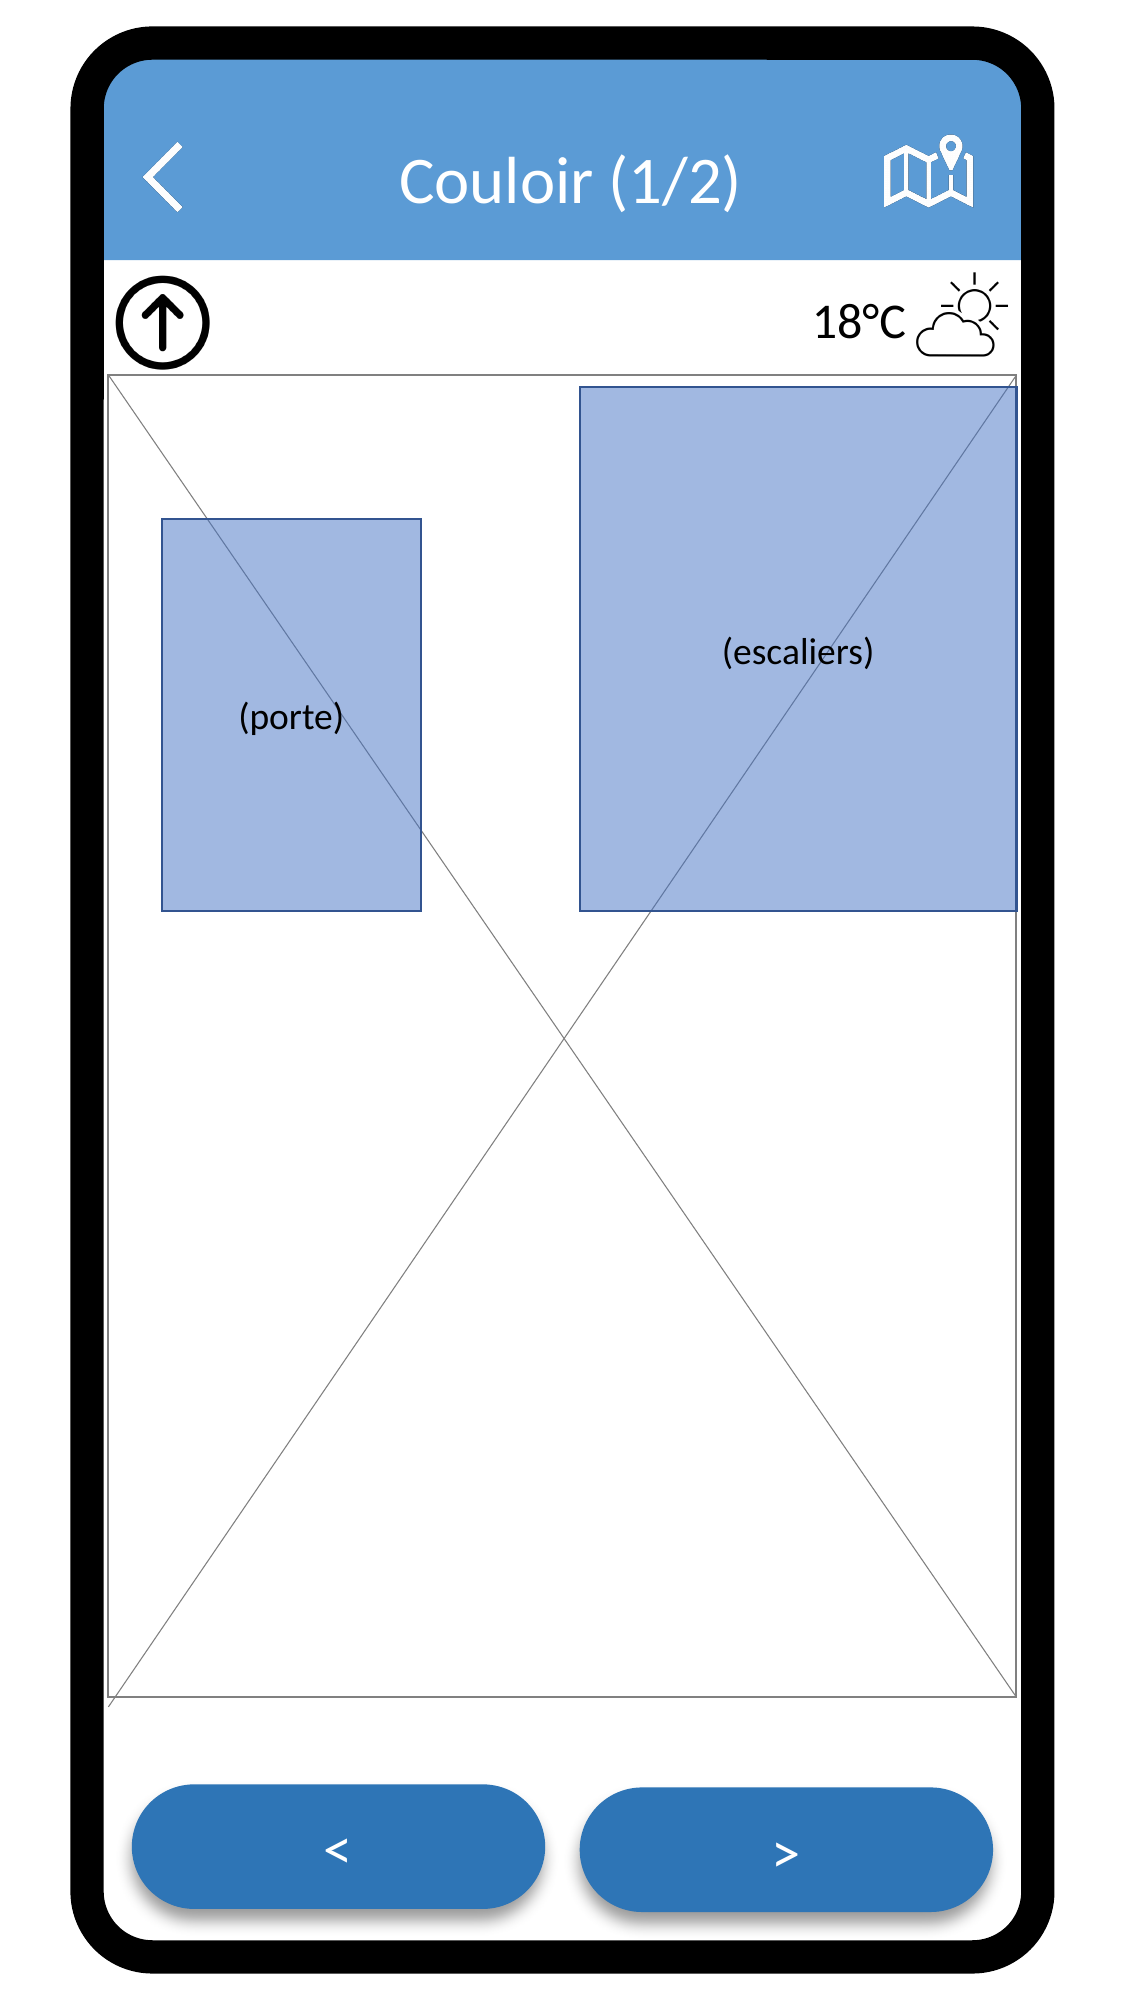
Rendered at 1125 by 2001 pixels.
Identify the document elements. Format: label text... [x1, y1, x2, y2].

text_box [87, 43, 1038, 260]
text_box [108, 374, 1017, 1707]
text_box > [578, 1786, 995, 1914]
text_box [253, 259, 1017, 367]
picture [102, 263, 222, 382]
text_box < [130, 1783, 547, 1910]
text_box [86, 97, 1039, 1958]
